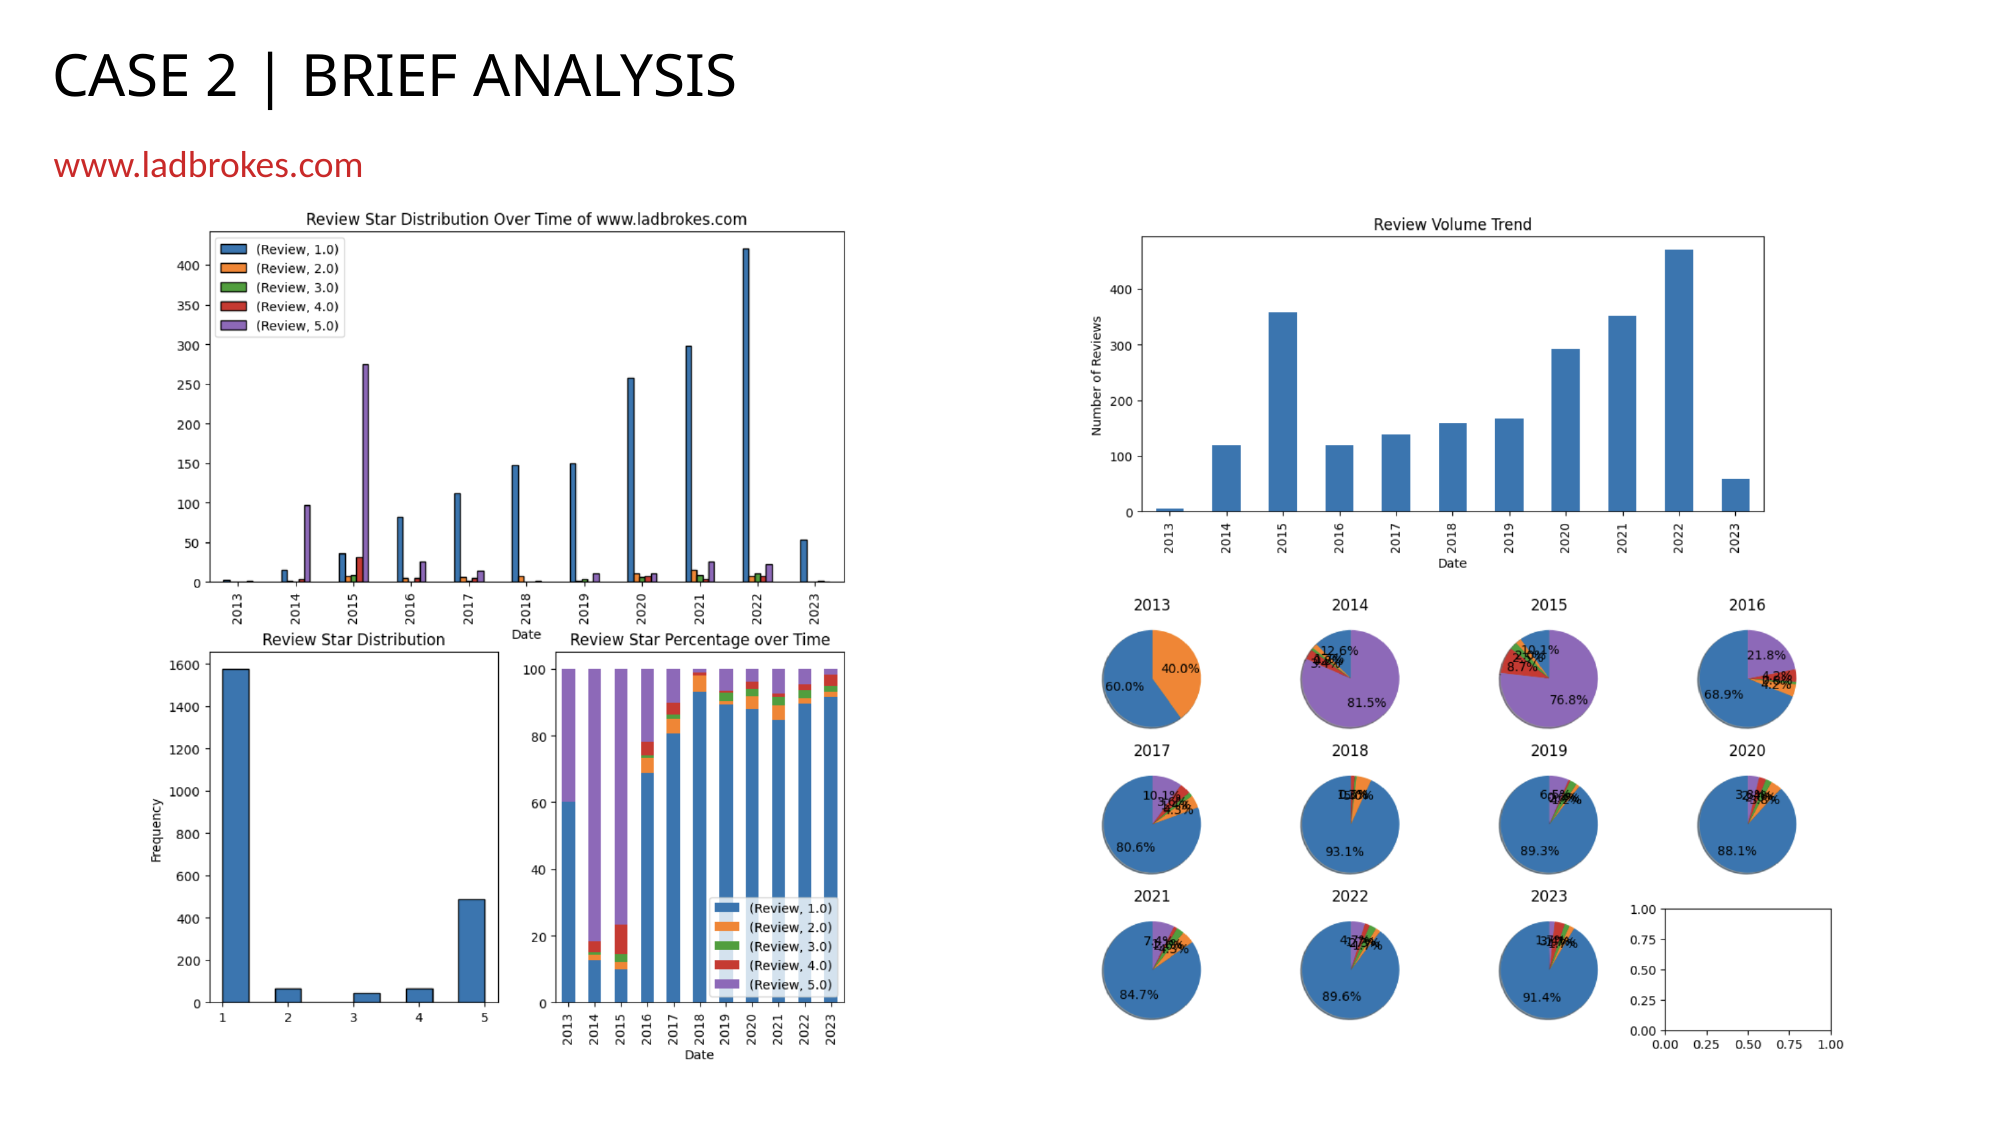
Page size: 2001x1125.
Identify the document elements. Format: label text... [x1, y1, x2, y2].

picture [1068, 193, 1856, 1065]
picture [144, 193, 864, 1072]
text_box CASE 2 | BRIEF ANALYSIS [37, 34, 922, 117]
text_box www.ladbrokes.com [38, 132, 379, 193]
